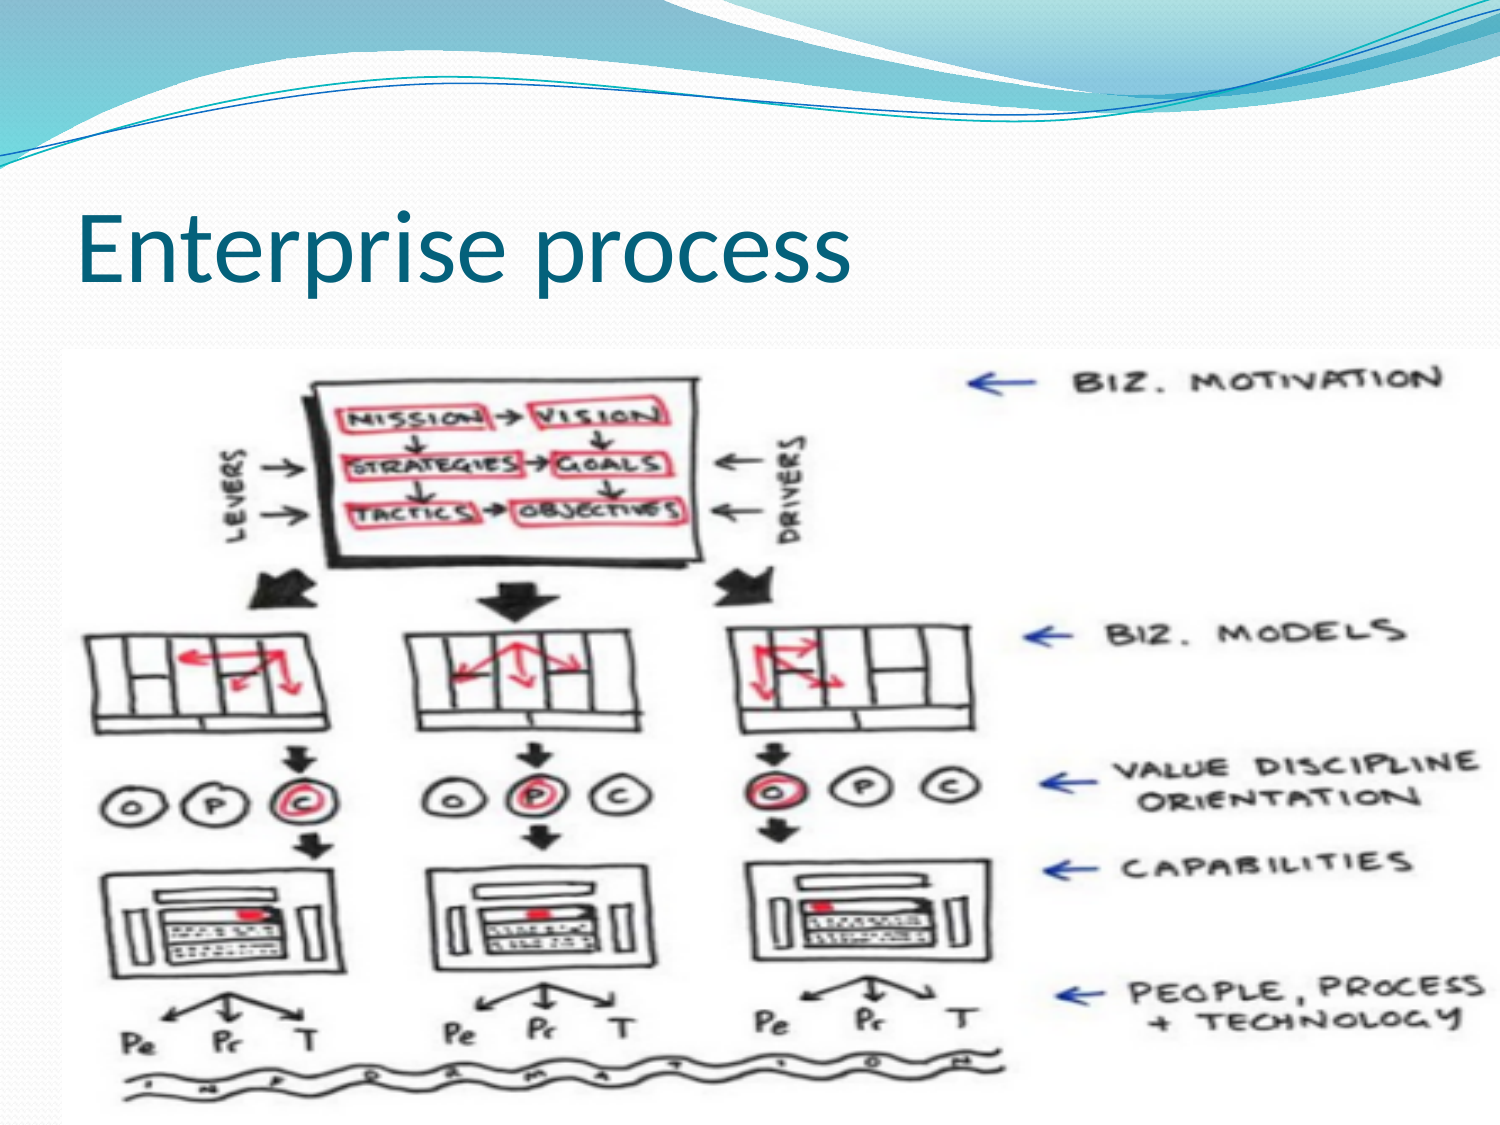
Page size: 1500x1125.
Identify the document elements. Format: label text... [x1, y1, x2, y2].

title Enterprise process [75, 115, 1425, 303]
picture [62, 349, 1500, 1125]
